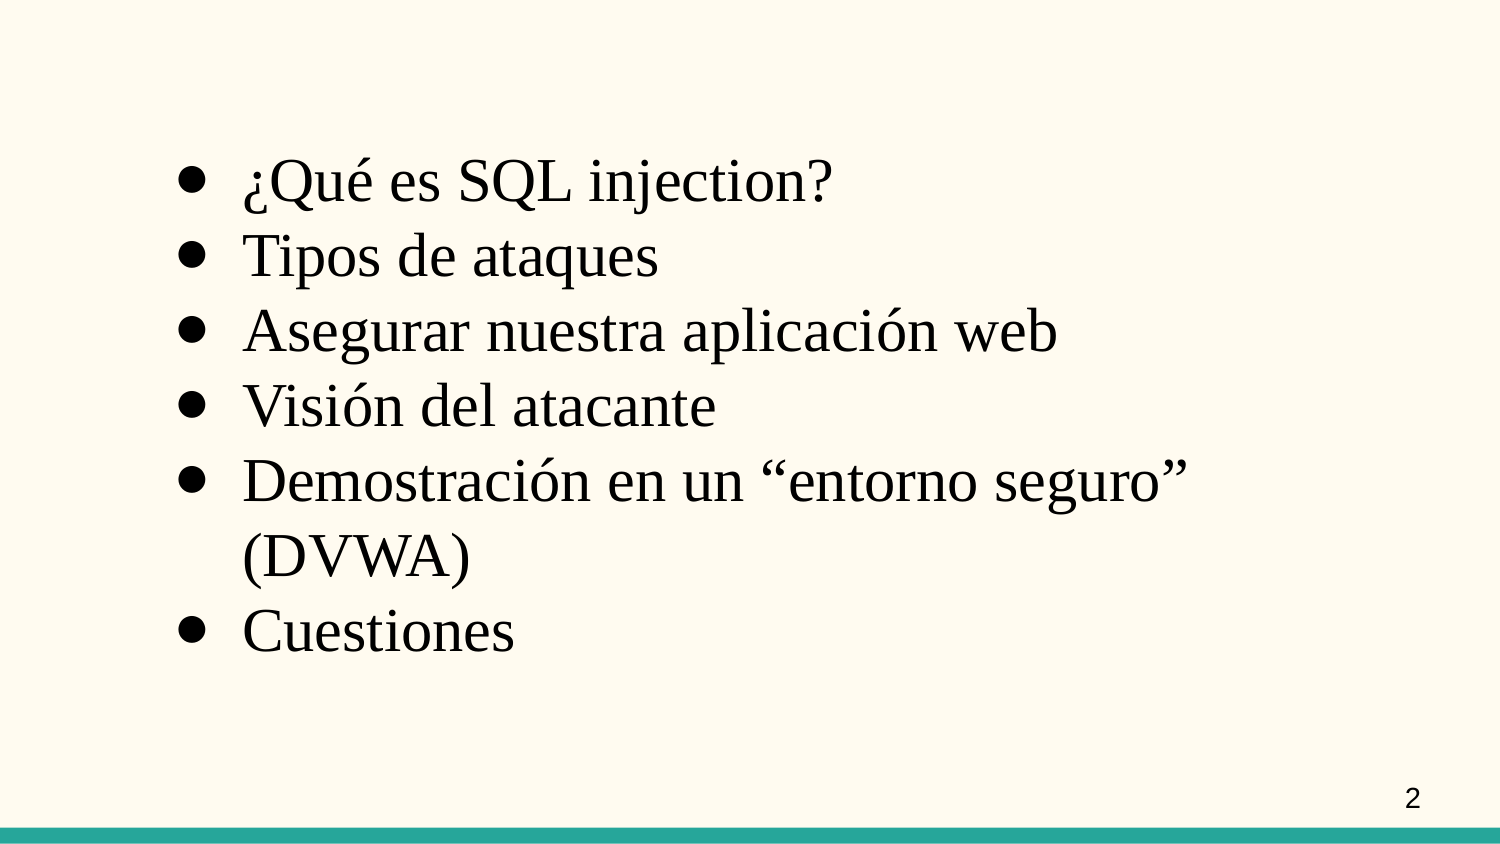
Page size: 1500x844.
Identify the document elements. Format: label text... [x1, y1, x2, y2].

slide_number ‹#› [1389, 764, 1480, 830]
text_box ¿Qué es SQL injection? Tipos de ataques Asegurar nuestra aplicación web Visión del atacante Demostración en un “entorno seguro” (DVWA) Cuestiones [152, 124, 1390, 720]
